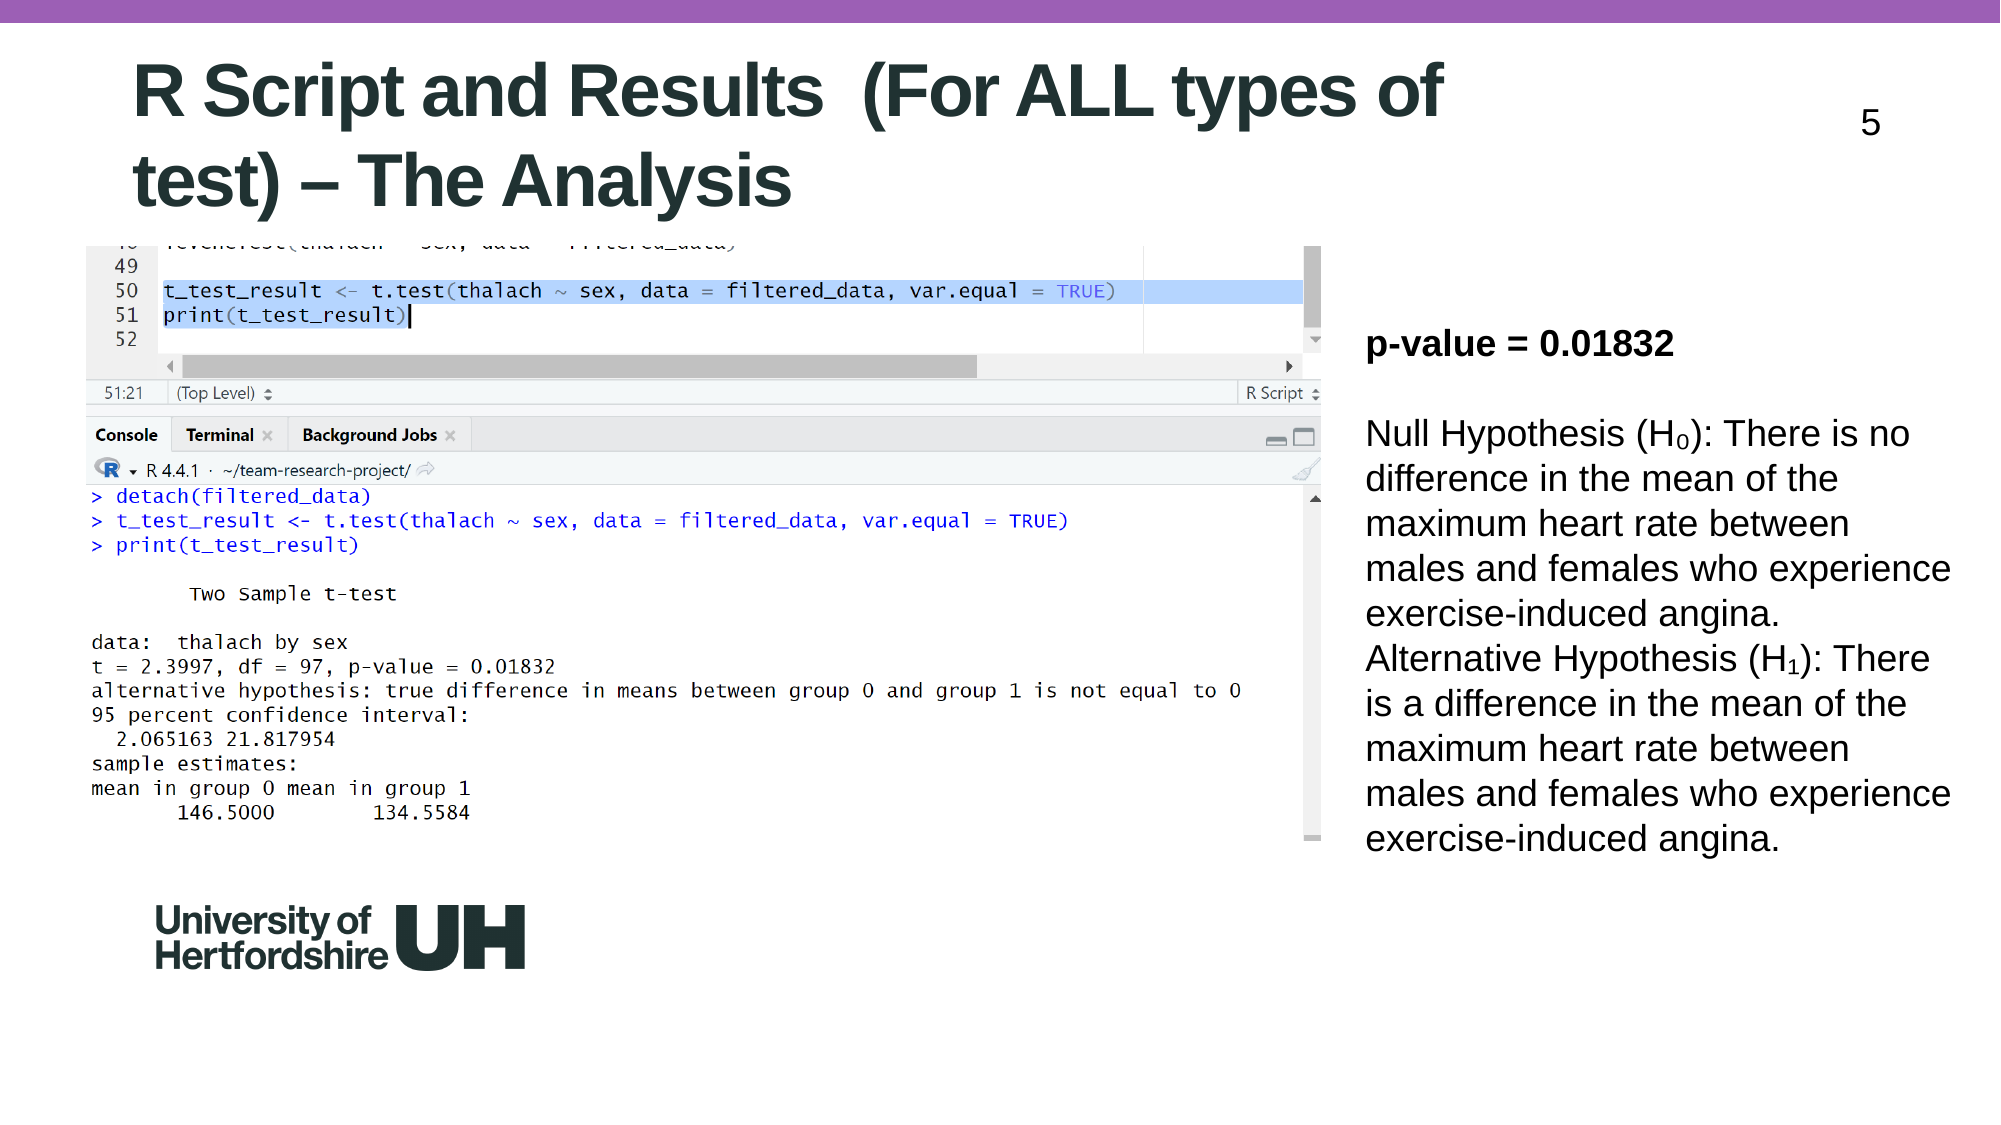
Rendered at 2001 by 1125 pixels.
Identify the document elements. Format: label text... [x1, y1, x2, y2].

text_box R Script and Results (For ALL types of test) – The Analysis [117, 34, 1518, 340]
text_box 5 [1845, 90, 1902, 150]
text_box p-value = 0.01832 Null Hypothesis (H₀): There is no difference in the mean of the maximum heart rate between males and females who experience exercise-induced angina. Alternative Hypothesis (H₁): There is a difference in the mean of the maximum heart rate between males and females who experience exercise-induced angina. [1350, 311, 1973, 957]
picture [86, 246, 1322, 842]
